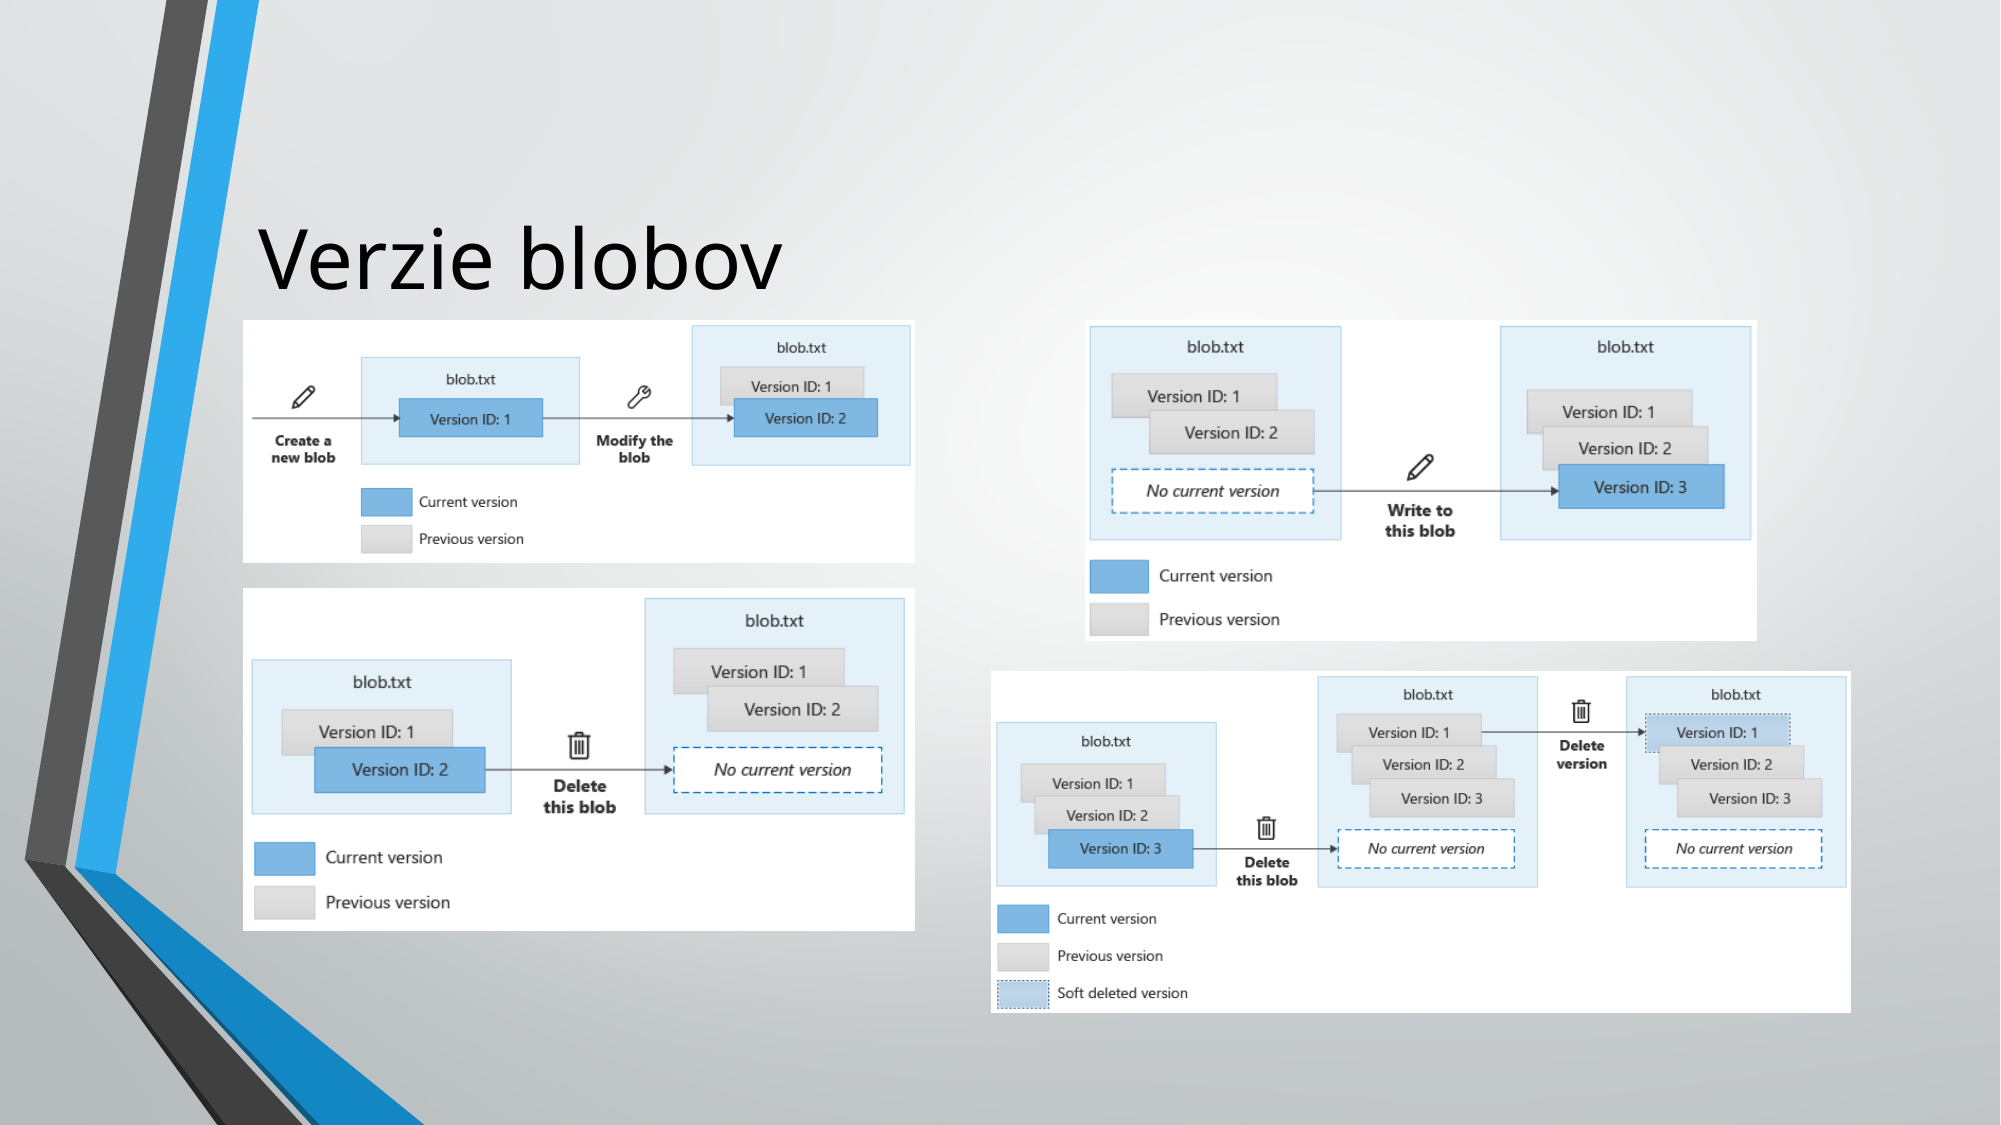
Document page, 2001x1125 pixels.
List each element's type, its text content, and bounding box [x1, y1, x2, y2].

picture [243, 588, 915, 932]
title Verzie blobov [243, 112, 1887, 400]
picture [1085, 320, 1757, 642]
picture [243, 320, 915, 563]
picture [990, 670, 1851, 1013]
